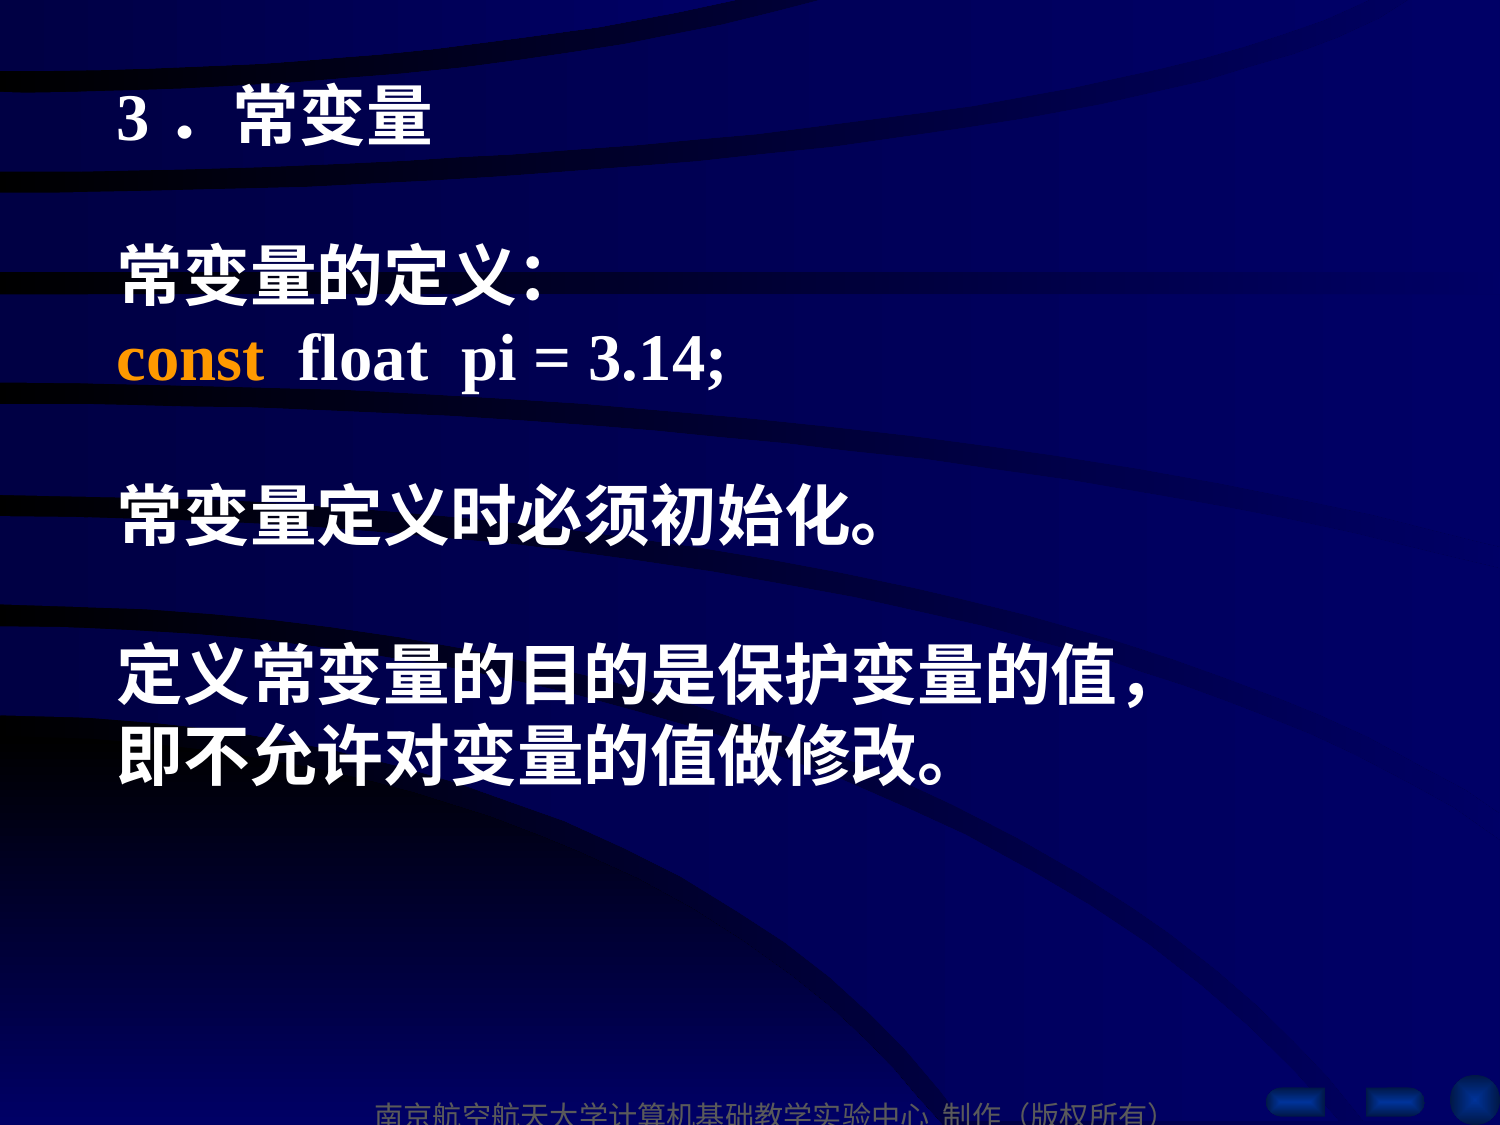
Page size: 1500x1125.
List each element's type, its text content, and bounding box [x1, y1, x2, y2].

text_box 3．常变量 常变量的定义： const float pi = 3.14; 常变量定义时必须初始化。 定义常变量的目的是保护变量的值， 即不允许对变量的值做修改。 [101, 66, 1200, 881]
